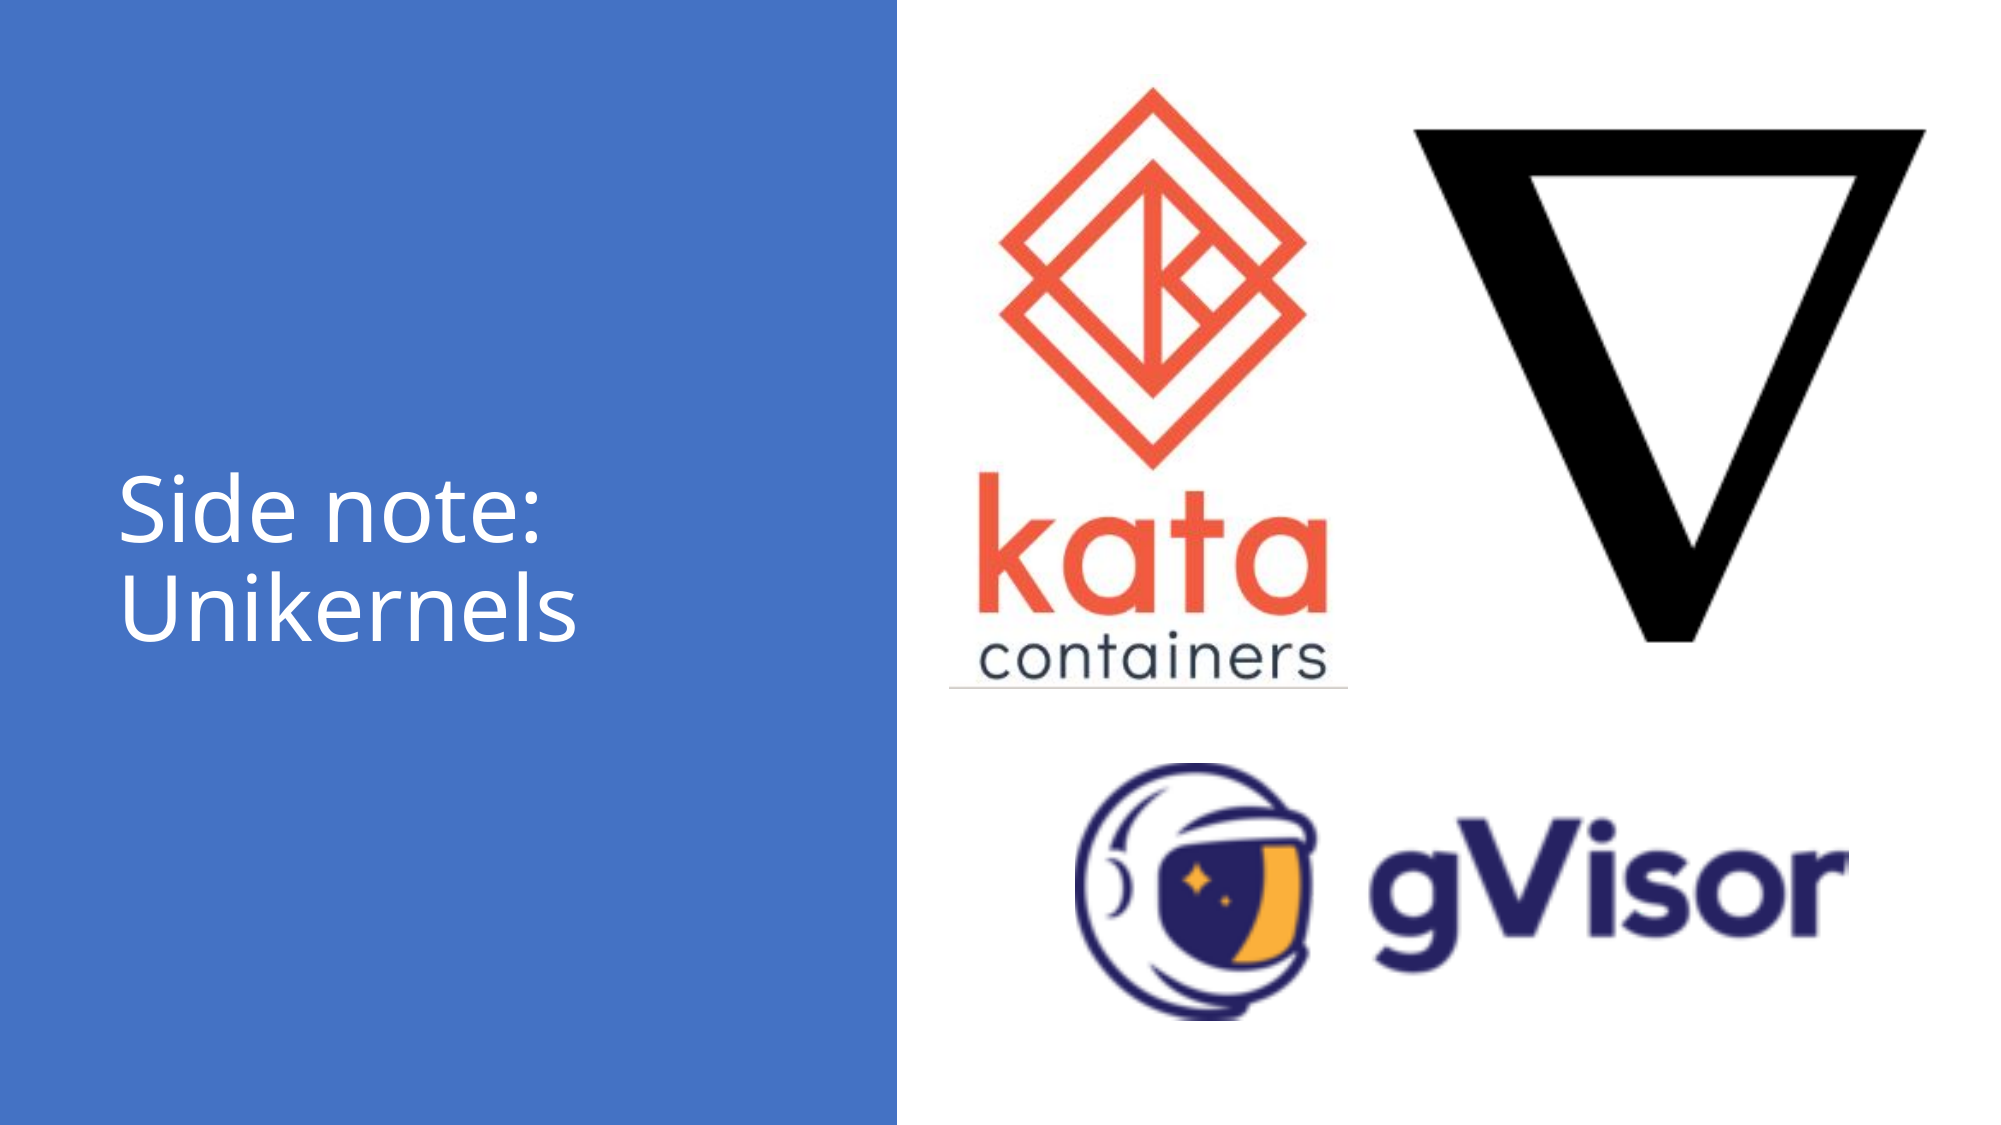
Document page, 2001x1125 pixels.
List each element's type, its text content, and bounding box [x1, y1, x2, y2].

text_box [0, 0, 898, 1125]
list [949, 74, 1348, 689]
picture [1075, 763, 1849, 1021]
picture [1358, 74, 1973, 689]
title Side note: Unikernels [101, 104, 796, 1021]
